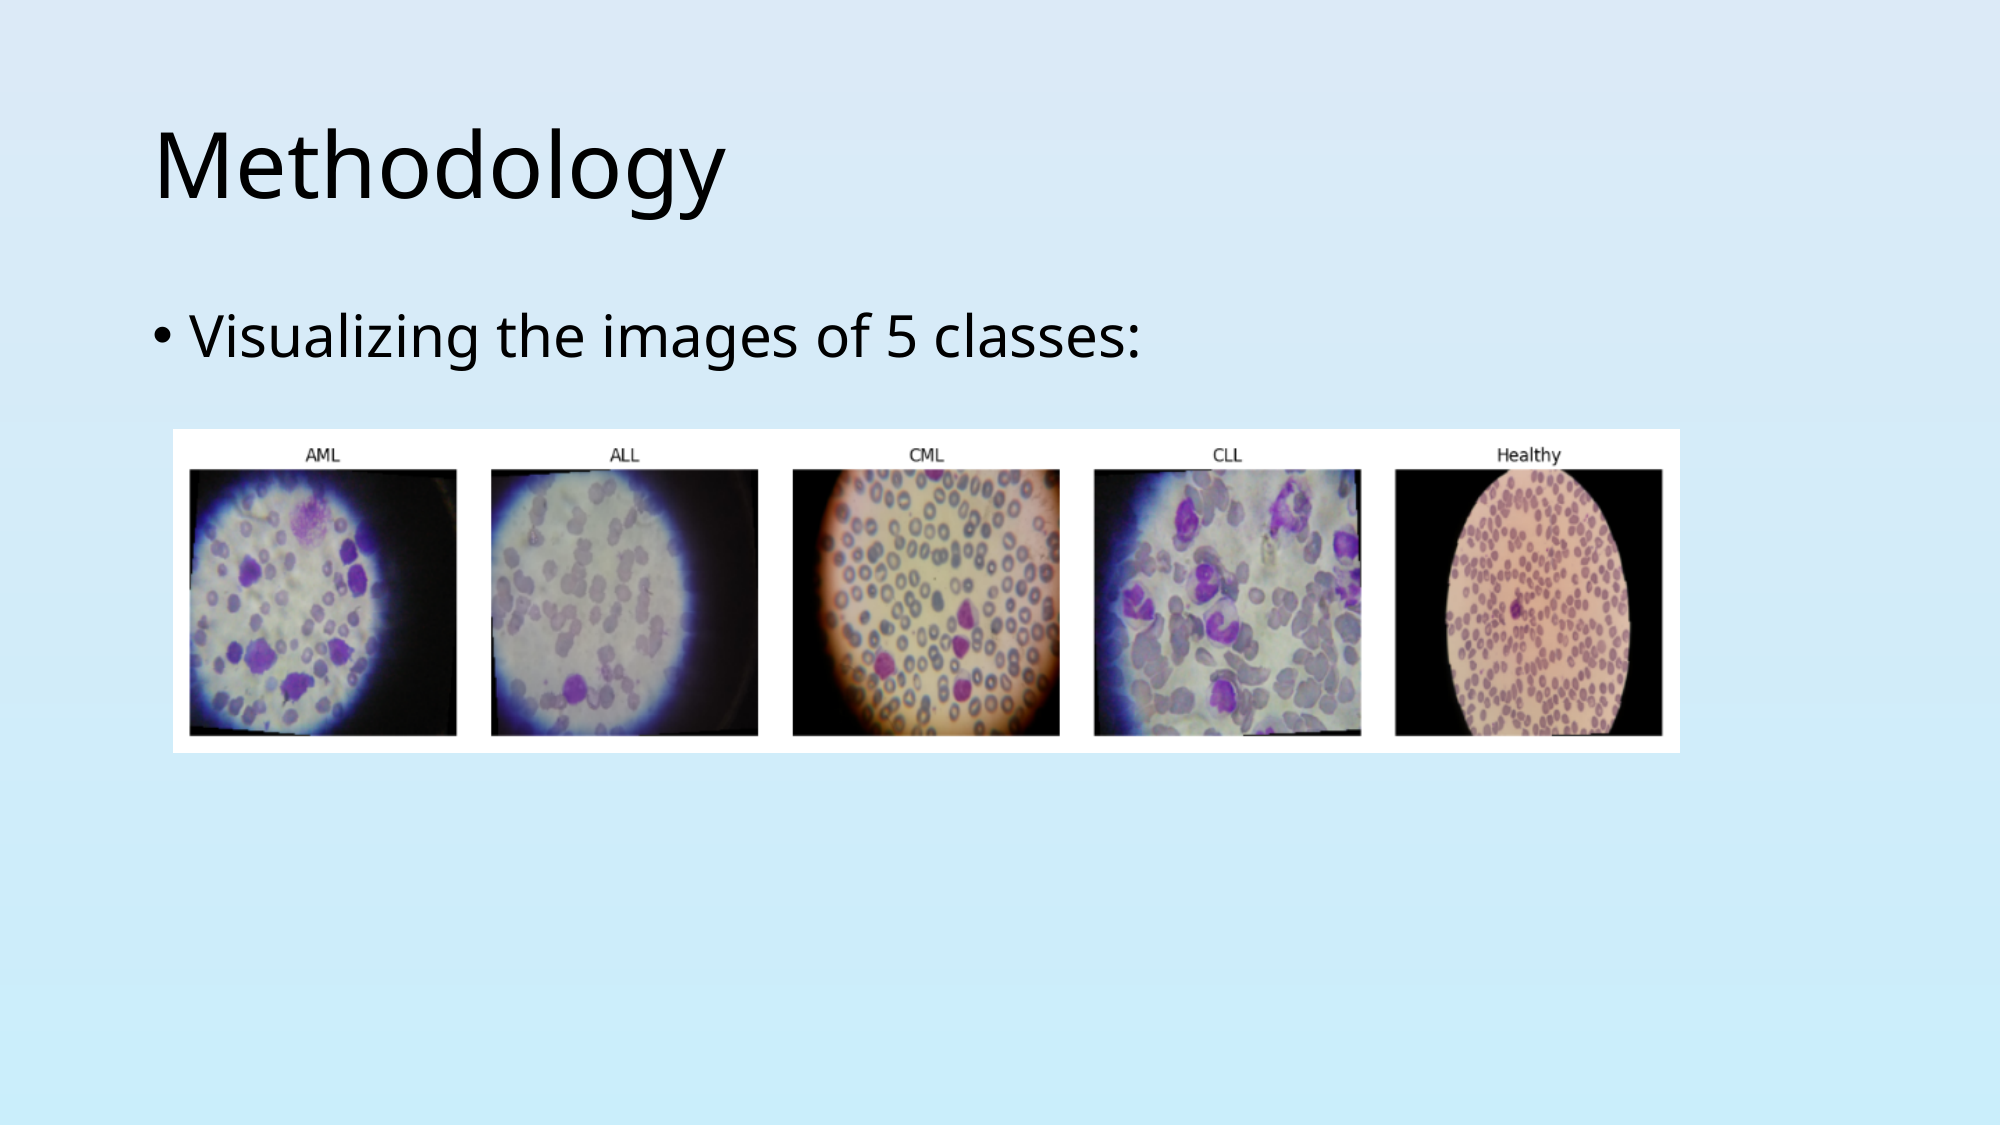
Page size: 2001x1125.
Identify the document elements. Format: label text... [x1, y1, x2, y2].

picture [172, 428, 1681, 754]
title Methodology [137, 59, 1863, 278]
list Visualizing the images of 5 classes: [137, 299, 1863, 1014]
